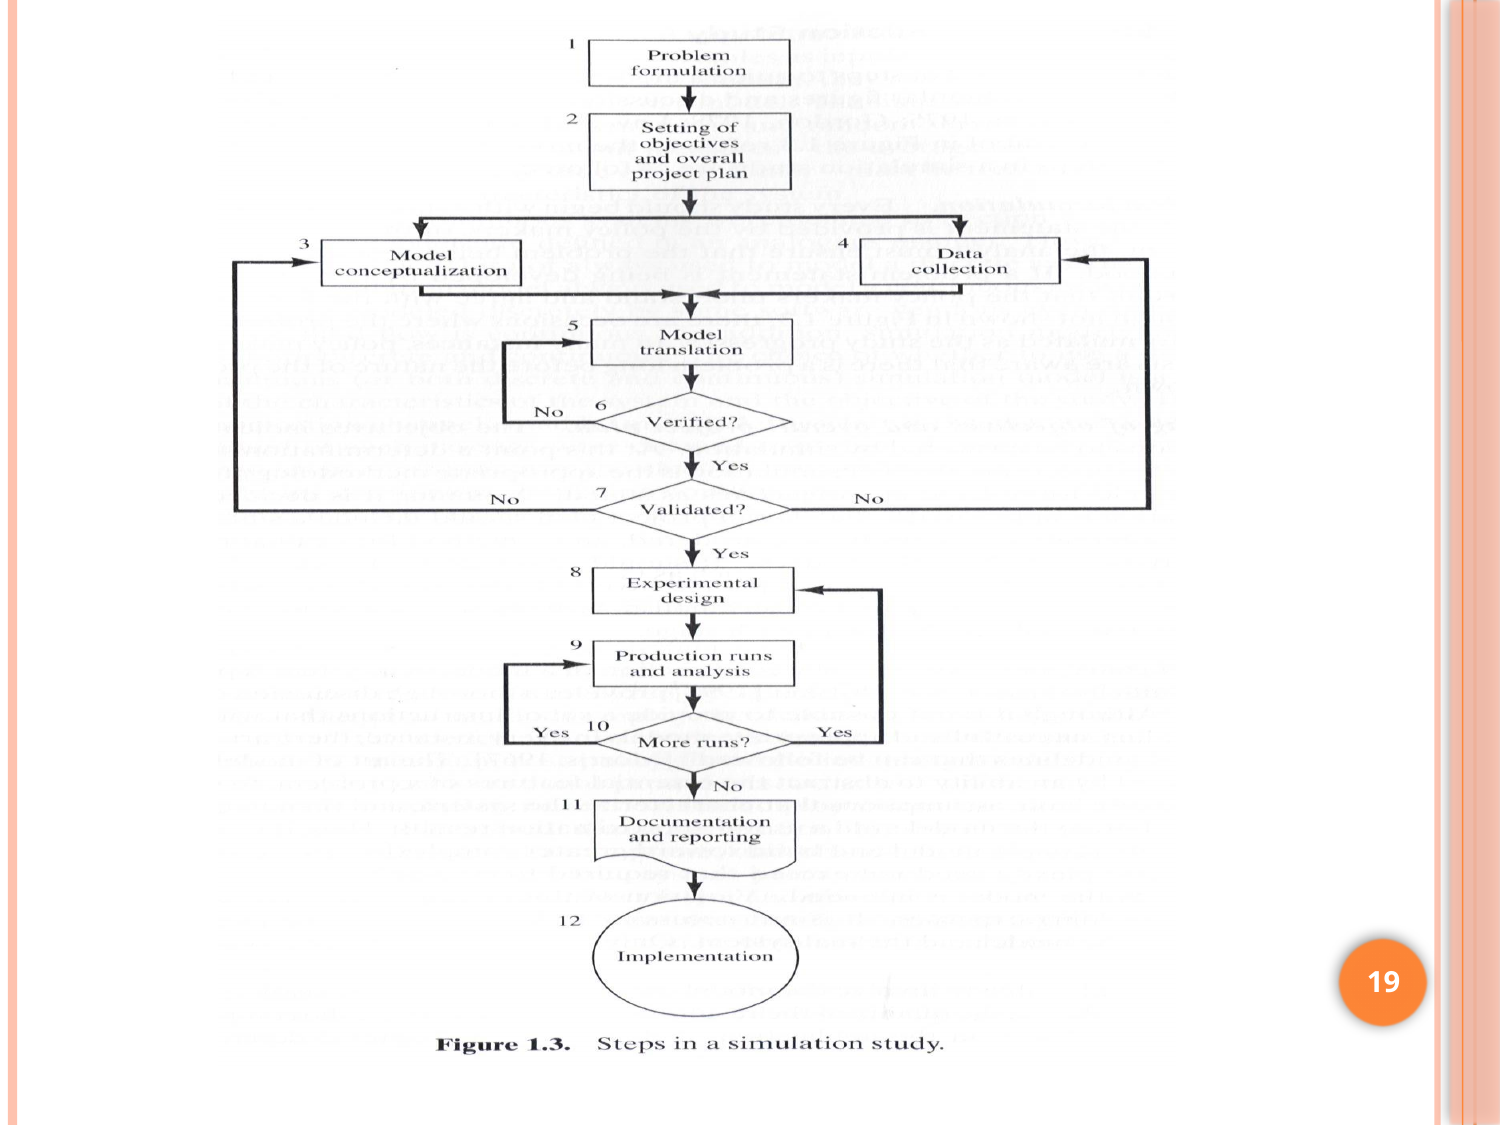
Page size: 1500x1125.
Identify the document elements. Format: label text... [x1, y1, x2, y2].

slide_number 19 [1333, 940, 1434, 1026]
picture [218, 11, 1176, 1066]
